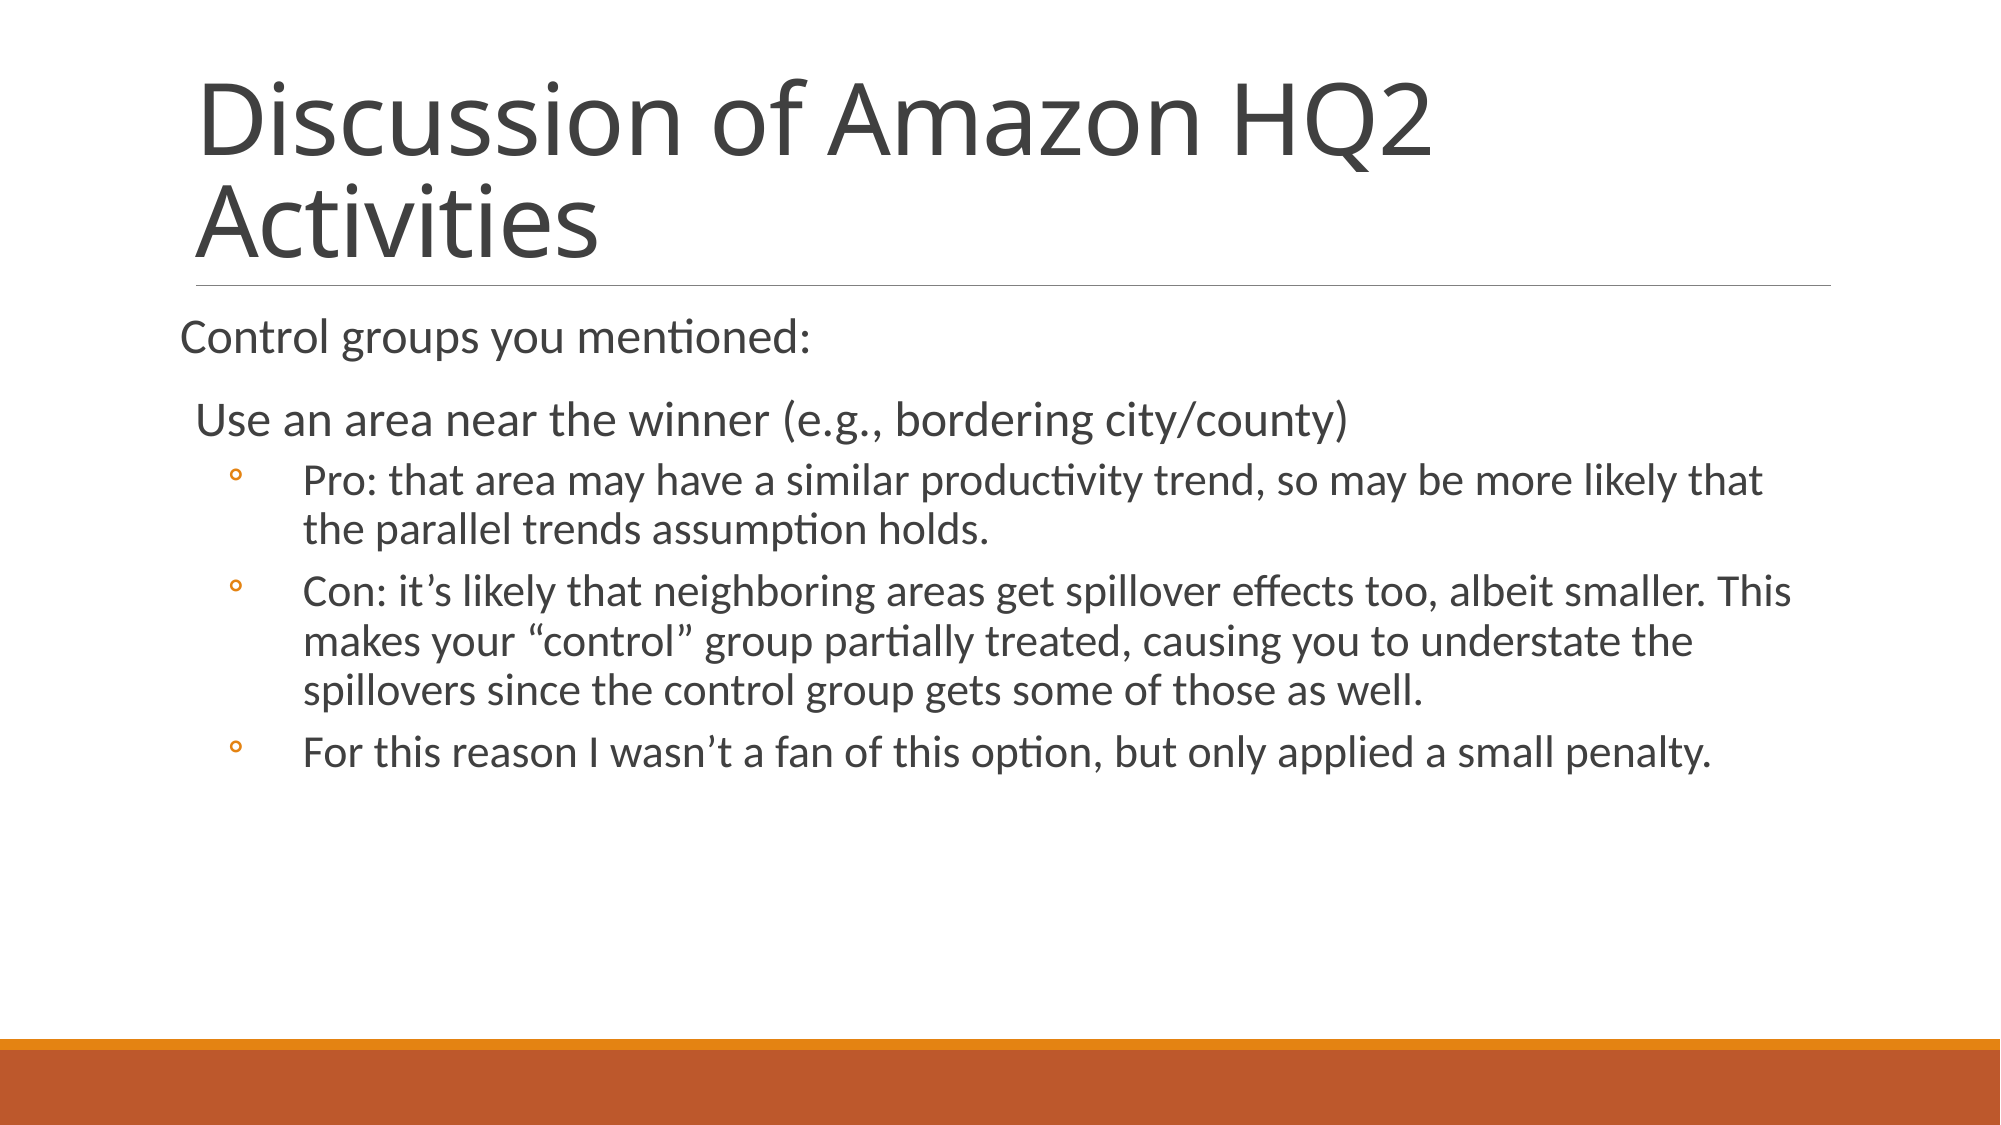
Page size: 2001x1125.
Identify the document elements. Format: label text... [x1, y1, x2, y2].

list Control groups you mentioned: Use an area near the winner (e.g., bordering city/county) Pro: that area may have a similar productivity trend, so may be more likely that the parallel trends assumption holds. Con: it’s likely that neighboring areas get spillover effects too, albeit smaller. This makes your “control” group partially treated, causing you to understate the spillovers since the control group gets some of those as well. For this reason I wasn’t a fan of this option, but only applied a small penalty. [180, 302, 1830, 963]
title Discussion of Amazon HQ2 Activities [180, 47, 1830, 285]
